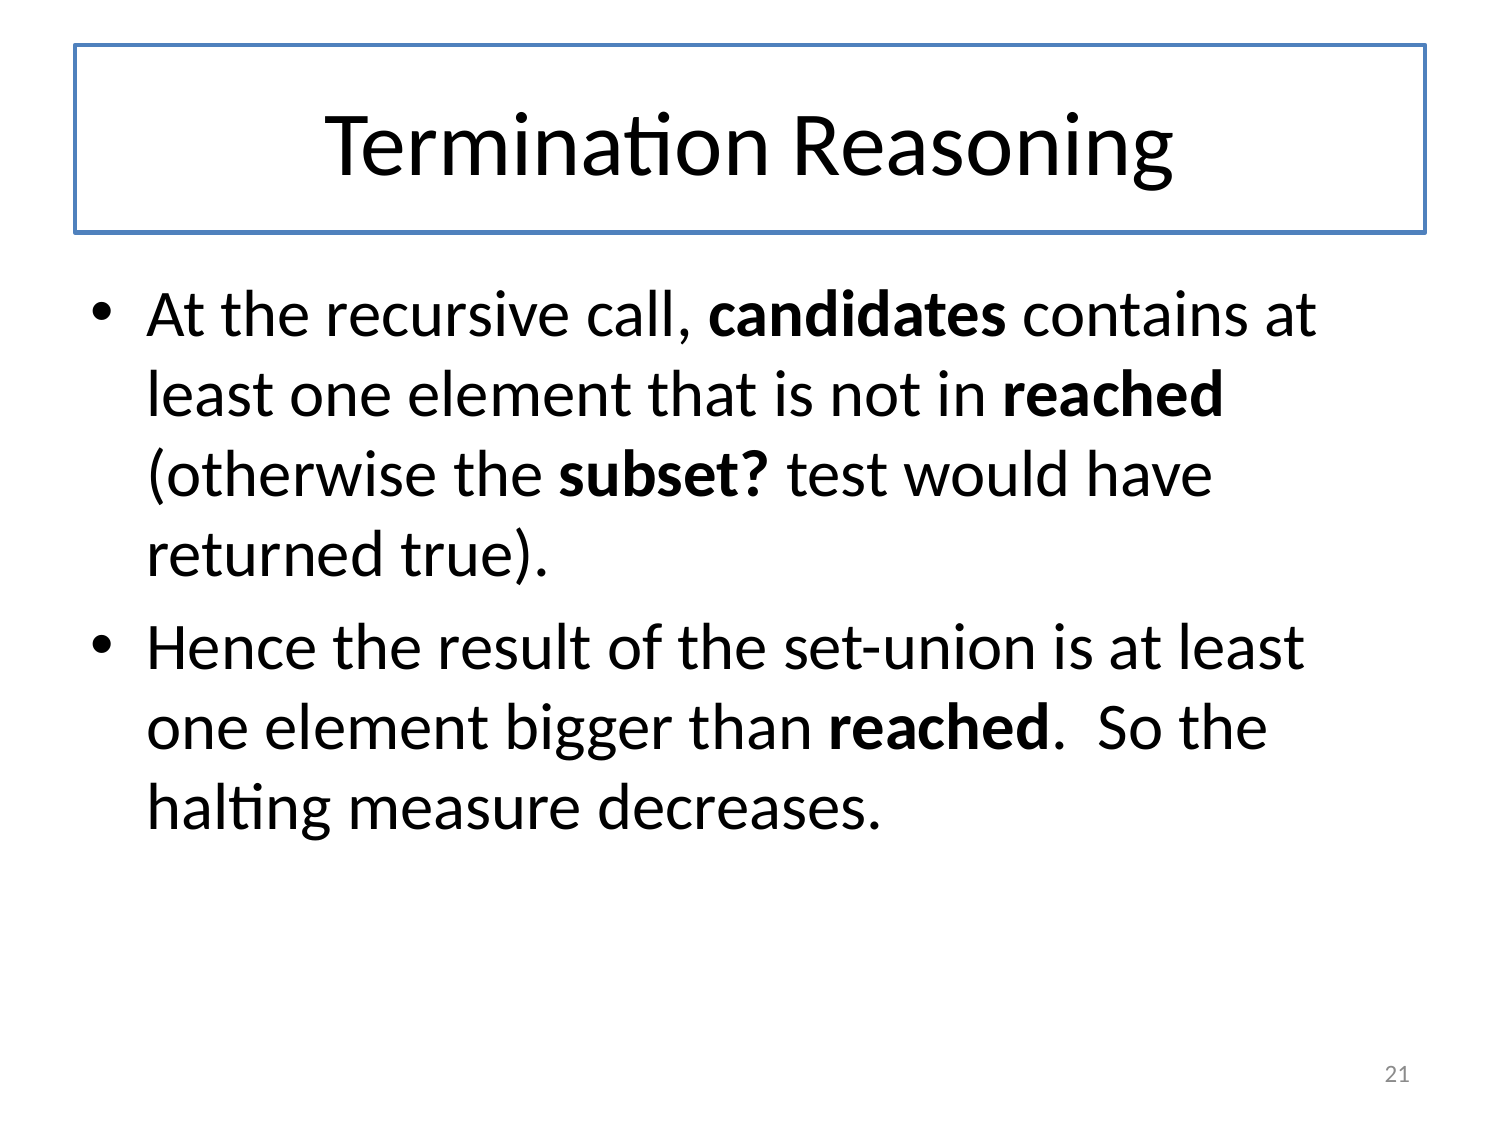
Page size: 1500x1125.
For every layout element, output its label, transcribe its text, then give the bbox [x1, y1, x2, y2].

slide_number 21 [1074, 1042, 1425, 1103]
list At the recursive call, candidates contains at least one element that is not in reached (otherwise the subset? test would have returned true). Hence the result of the set-union is at least one element bigger than reached. So the halting measure decreases. [75, 262, 1425, 1005]
title Termination Reasoning [73, 43, 1427, 235]
